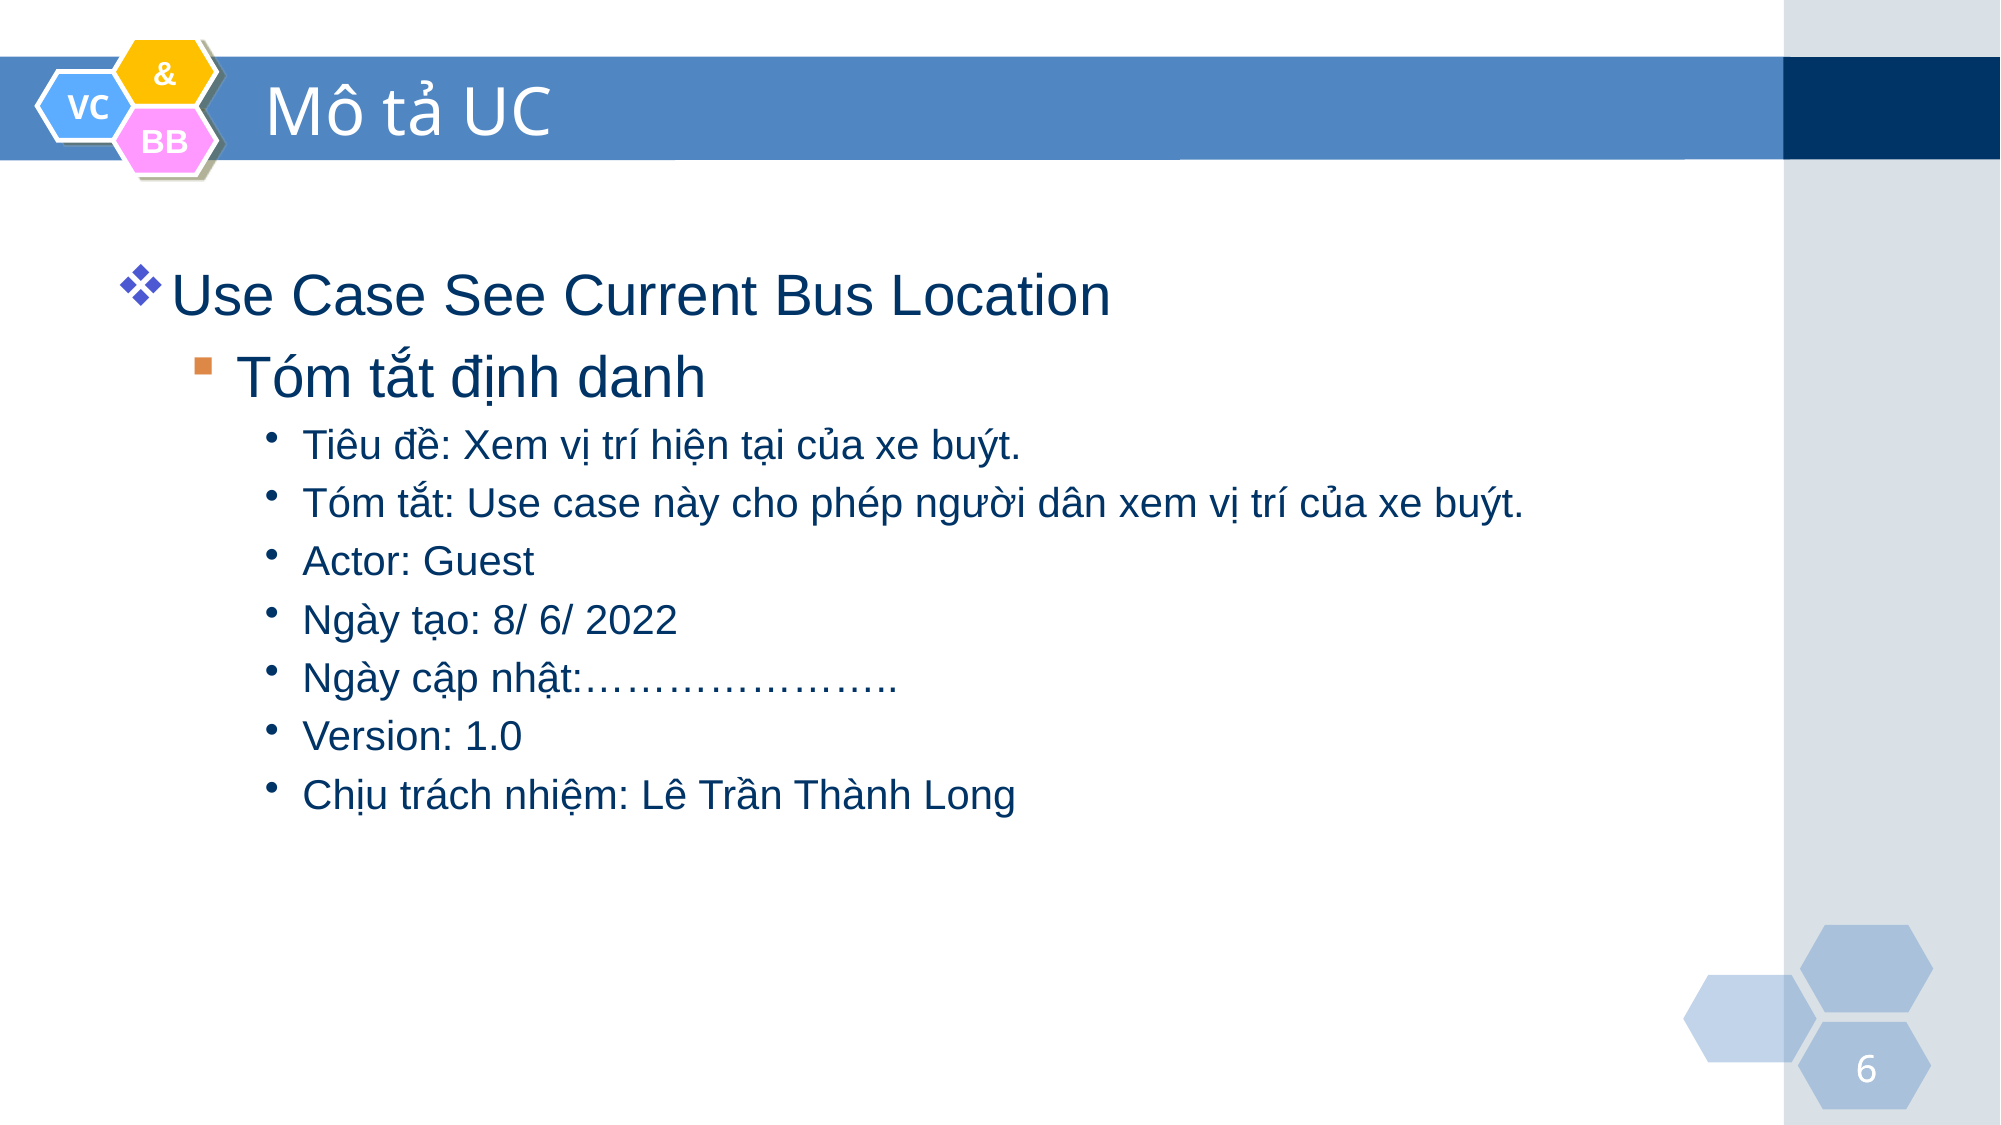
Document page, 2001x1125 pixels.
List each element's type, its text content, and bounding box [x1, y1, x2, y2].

title Mô tả UC [249, 62, 1717, 155]
list Use Case See Current Bus Location Tóm tắt định danh Tiêu đề: Xem vị trí hiện tại của xe buýt. Tóm tắt: Use case này cho phép người dân xem vị trí của xe buýt. Actor: Guest Ngày tạo: 8/ 6/ 2022 Ngày cập nhật:………………….. Version: 1.0 Chịu trách nhiệm: Lê Trần Thành Long [99, 249, 1900, 1038]
